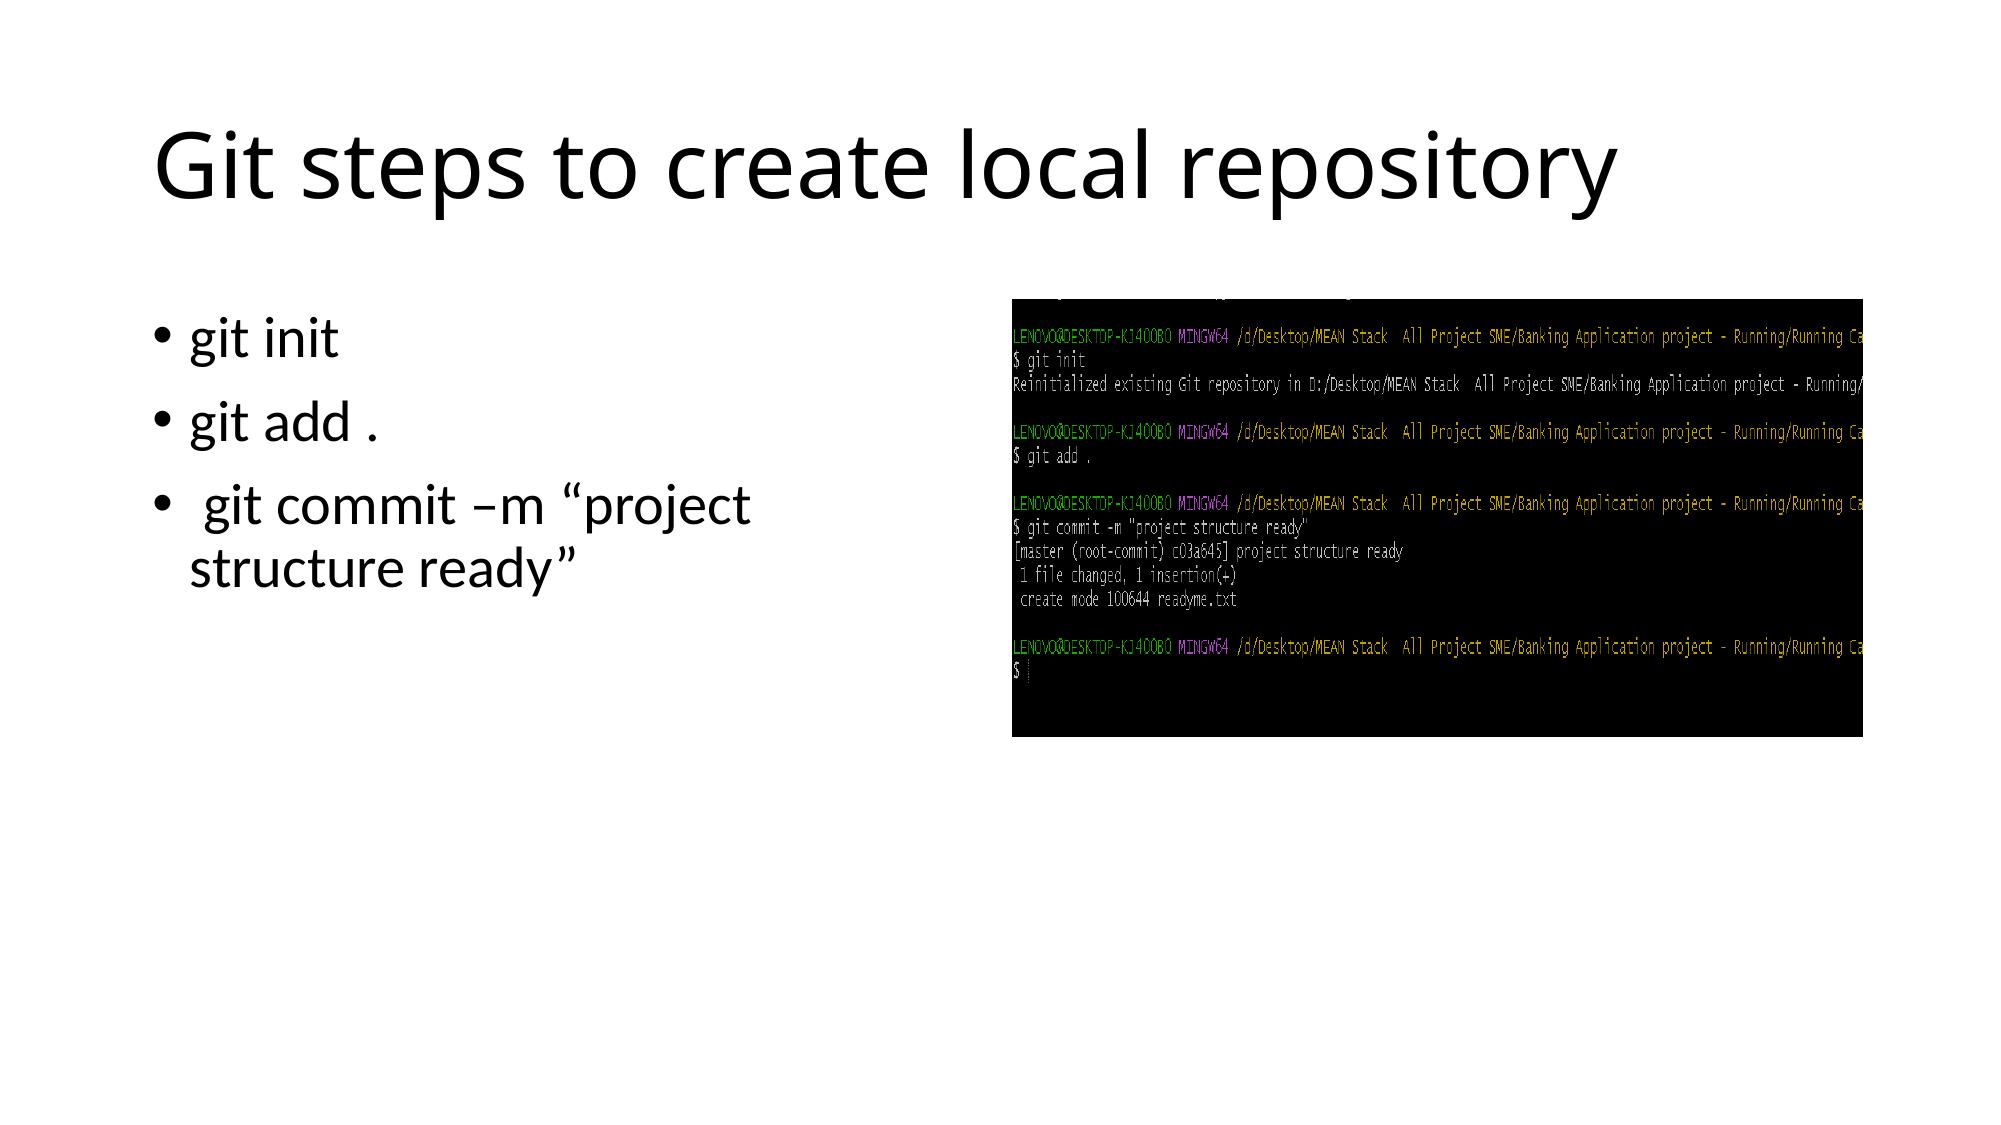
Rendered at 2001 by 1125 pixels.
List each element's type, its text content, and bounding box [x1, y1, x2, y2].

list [1012, 299, 1863, 737]
list git init git add . git commit –m “project structure ready” [137, 299, 988, 1014]
title Git steps to create local repository [137, 59, 1863, 278]
